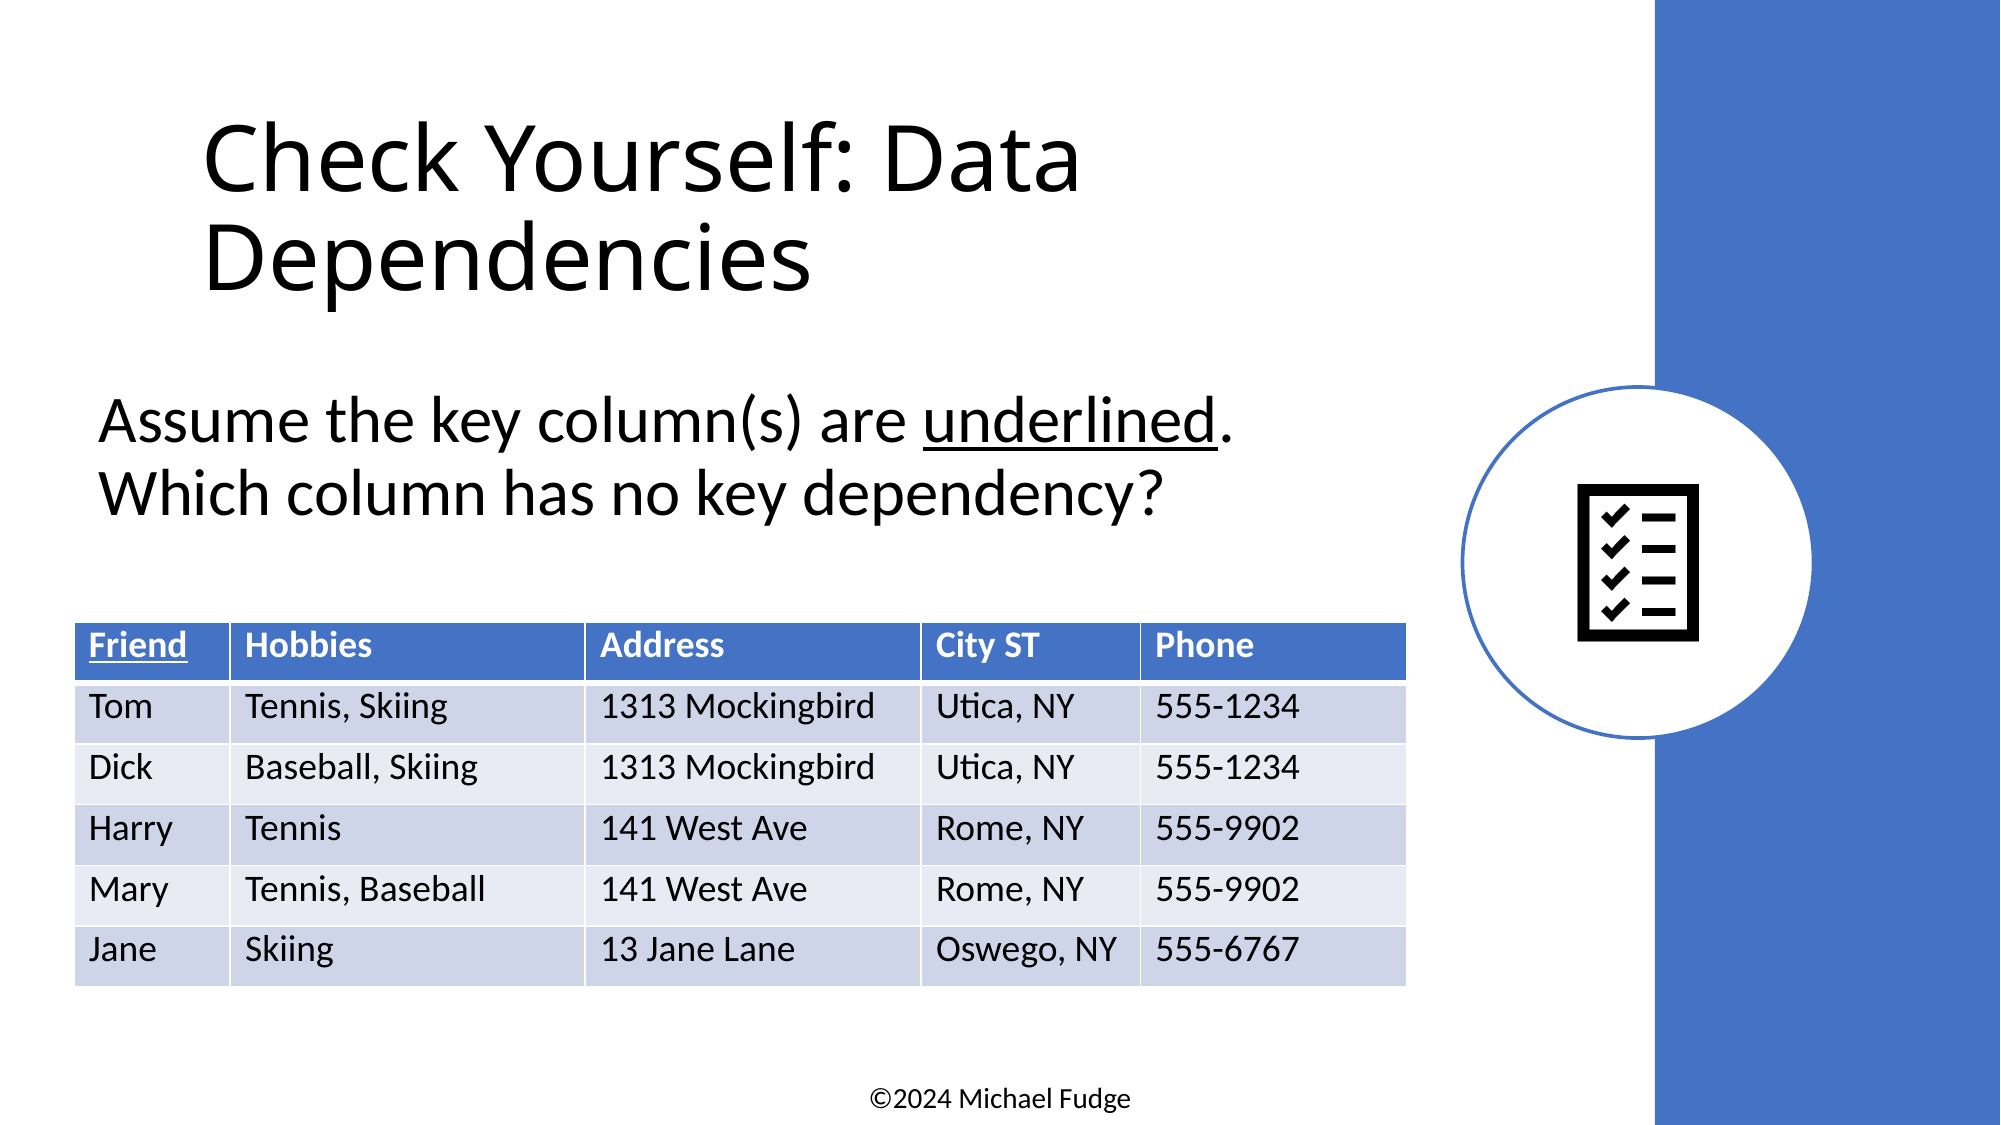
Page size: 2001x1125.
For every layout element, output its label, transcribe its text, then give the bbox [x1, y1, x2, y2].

table_cell Rome, NY [922, 866, 1140, 925]
table_cell Tennis [231, 805, 584, 865]
table_header Friend [75, 623, 229, 680]
table_cell Rome, NY [922, 805, 1140, 865]
table_cell Harry [75, 805, 229, 865]
table_cell Utica, NY [922, 745, 1140, 804]
text_box [1461, 385, 1815, 740]
table_cell 13 Jane Lane [586, 927, 920, 986]
table_cell 555-9902 [1141, 805, 1406, 865]
table_cell 555-1234 [1141, 745, 1406, 804]
table_header City ST [922, 623, 1140, 680]
picture [1544, 468, 1732, 657]
table_cell 141 West Ave [586, 805, 920, 865]
table_cell 141 West Ave [586, 866, 920, 925]
table_cell Baseball, Skiing [231, 745, 584, 804]
table_cell 1313 Mockingbird [586, 686, 920, 743]
table_cell 555-6767 [1141, 927, 1406, 986]
table_cell Tennis, Baseball [231, 866, 584, 925]
table_cell Utica, NY [922, 686, 1140, 743]
table_cell 1313 Mockingbird [586, 745, 920, 804]
table_cell Tennis, Skiing [231, 686, 584, 743]
table_header Address [586, 623, 920, 680]
list Assume the key column(s) are underlined. Which column has no key dependency? [83, 352, 1381, 563]
title Check Yourself: Data Dependencies [186, 102, 1545, 321]
table_cell Skiing [231, 927, 584, 986]
table_cell Dick [75, 745, 229, 804]
table_header Hobbies [231, 623, 584, 680]
table_cell Tom [75, 686, 229, 743]
table_header Phone [1141, 623, 1406, 680]
text_box [1654, 0, 2000, 1125]
table_cell Jane [75, 927, 229, 986]
table_cell 555-1234 [1141, 686, 1406, 743]
table_cell Oswego, NY [922, 927, 1140, 986]
table_cell 555-9902 [1141, 866, 1406, 925]
table_cell Mary [75, 866, 229, 925]
